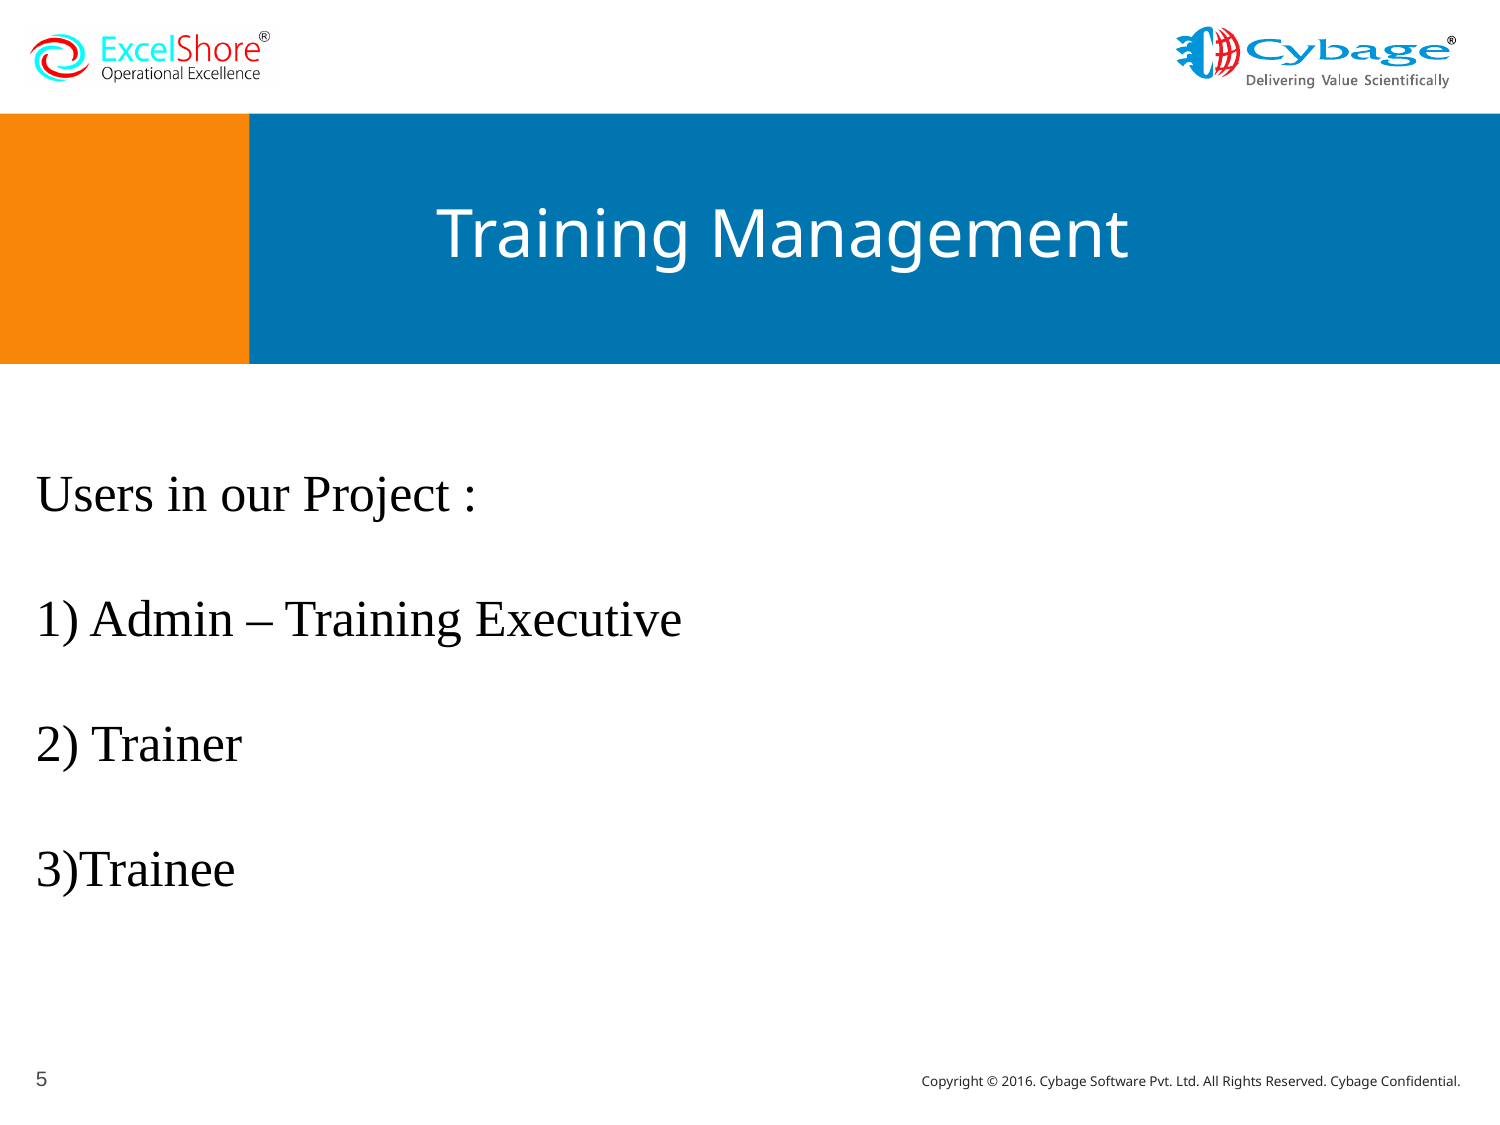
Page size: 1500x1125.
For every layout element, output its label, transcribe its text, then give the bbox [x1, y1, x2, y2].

text_box Users in our Project : 1) Admin – Training Executive 2) Trainer 3)Trainee [21, 389, 1463, 1125]
picture [24, 19, 278, 92]
text_box Training Management [271, 183, 1463, 276]
